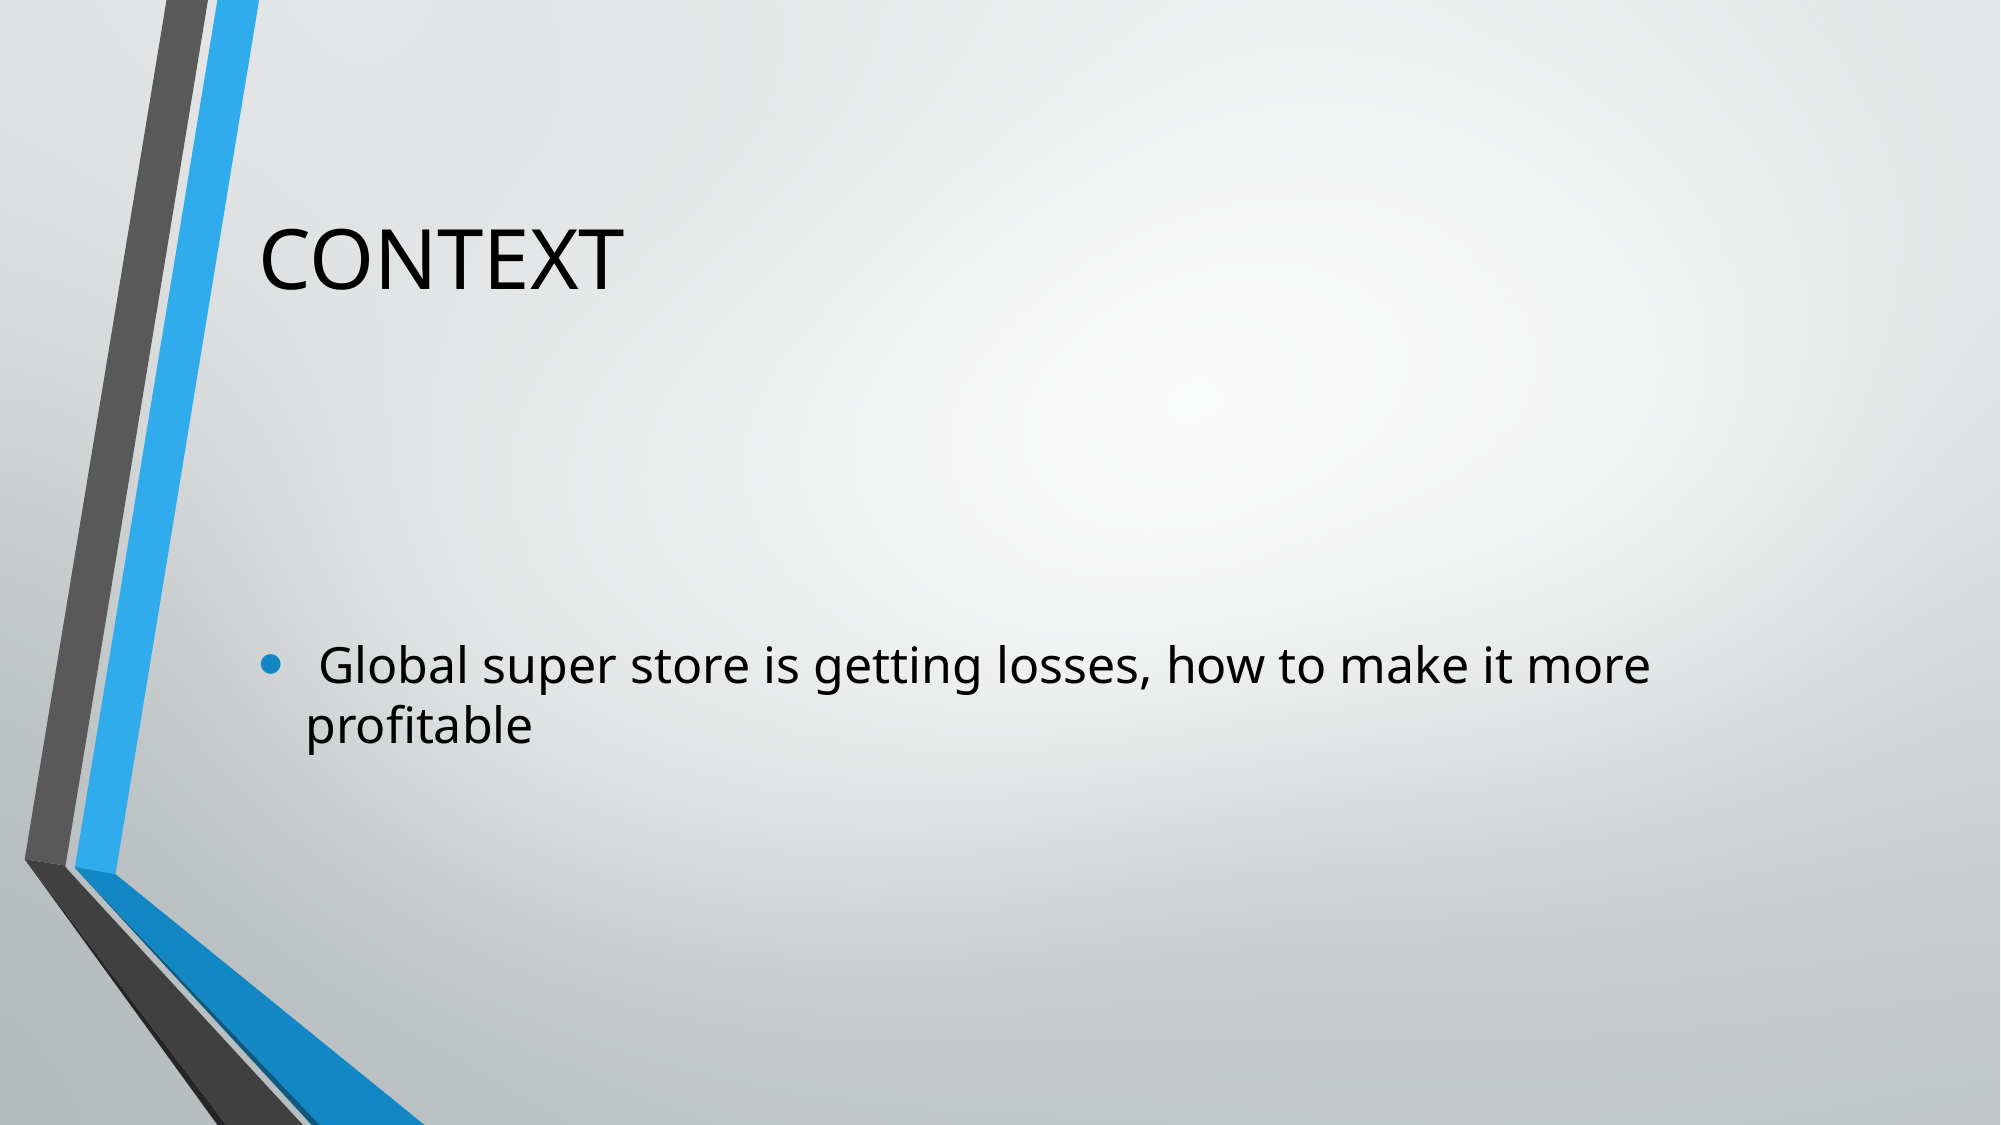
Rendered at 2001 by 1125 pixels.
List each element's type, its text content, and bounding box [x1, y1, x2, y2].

title CONTEXT [243, 112, 1887, 400]
list Global super store is getting losses, how to make it more profitable [243, 437, 1887, 950]
